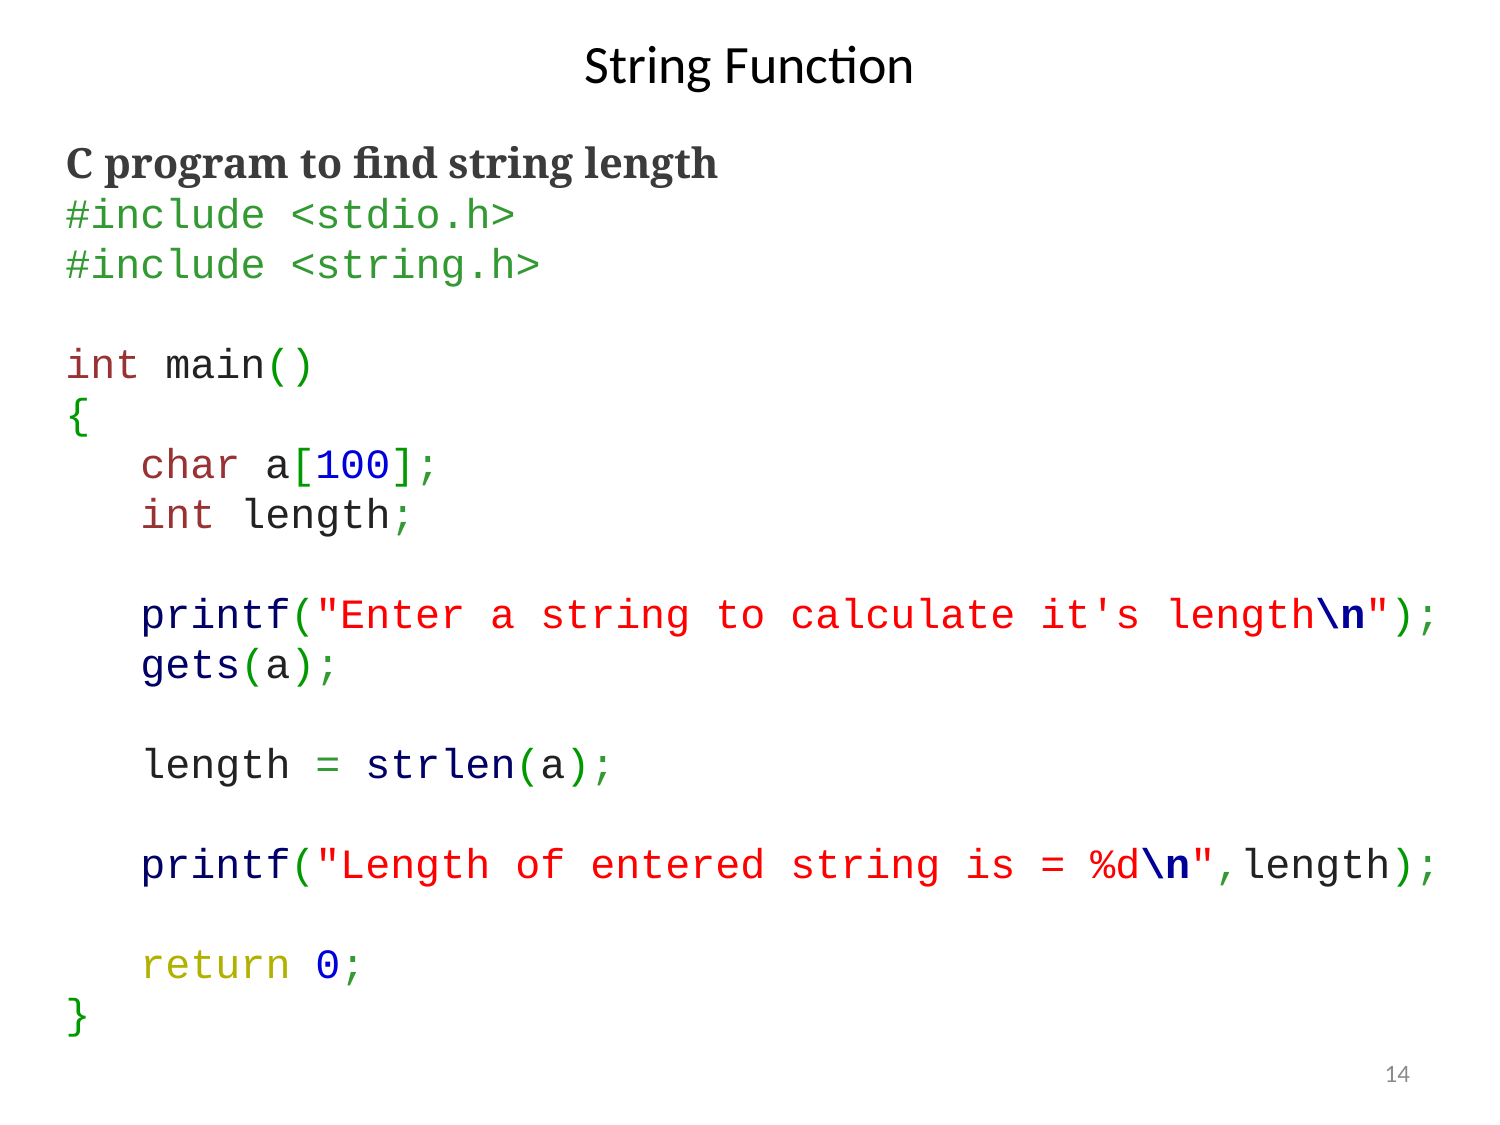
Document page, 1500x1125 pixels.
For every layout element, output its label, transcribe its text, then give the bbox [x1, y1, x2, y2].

text_box C program to find string length #include <stdio.h> #include <string.h> int main() { char a[100]; int length; printf("Enter a string to calculate it's length\n"); gets(a); length = strlen(a); printf("Length of entered string is = %d\n",length); return 0; } [50, 129, 1456, 1045]
slide_number 14 [1074, 1042, 1425, 1103]
title String Function [75, 22, 1425, 103]
